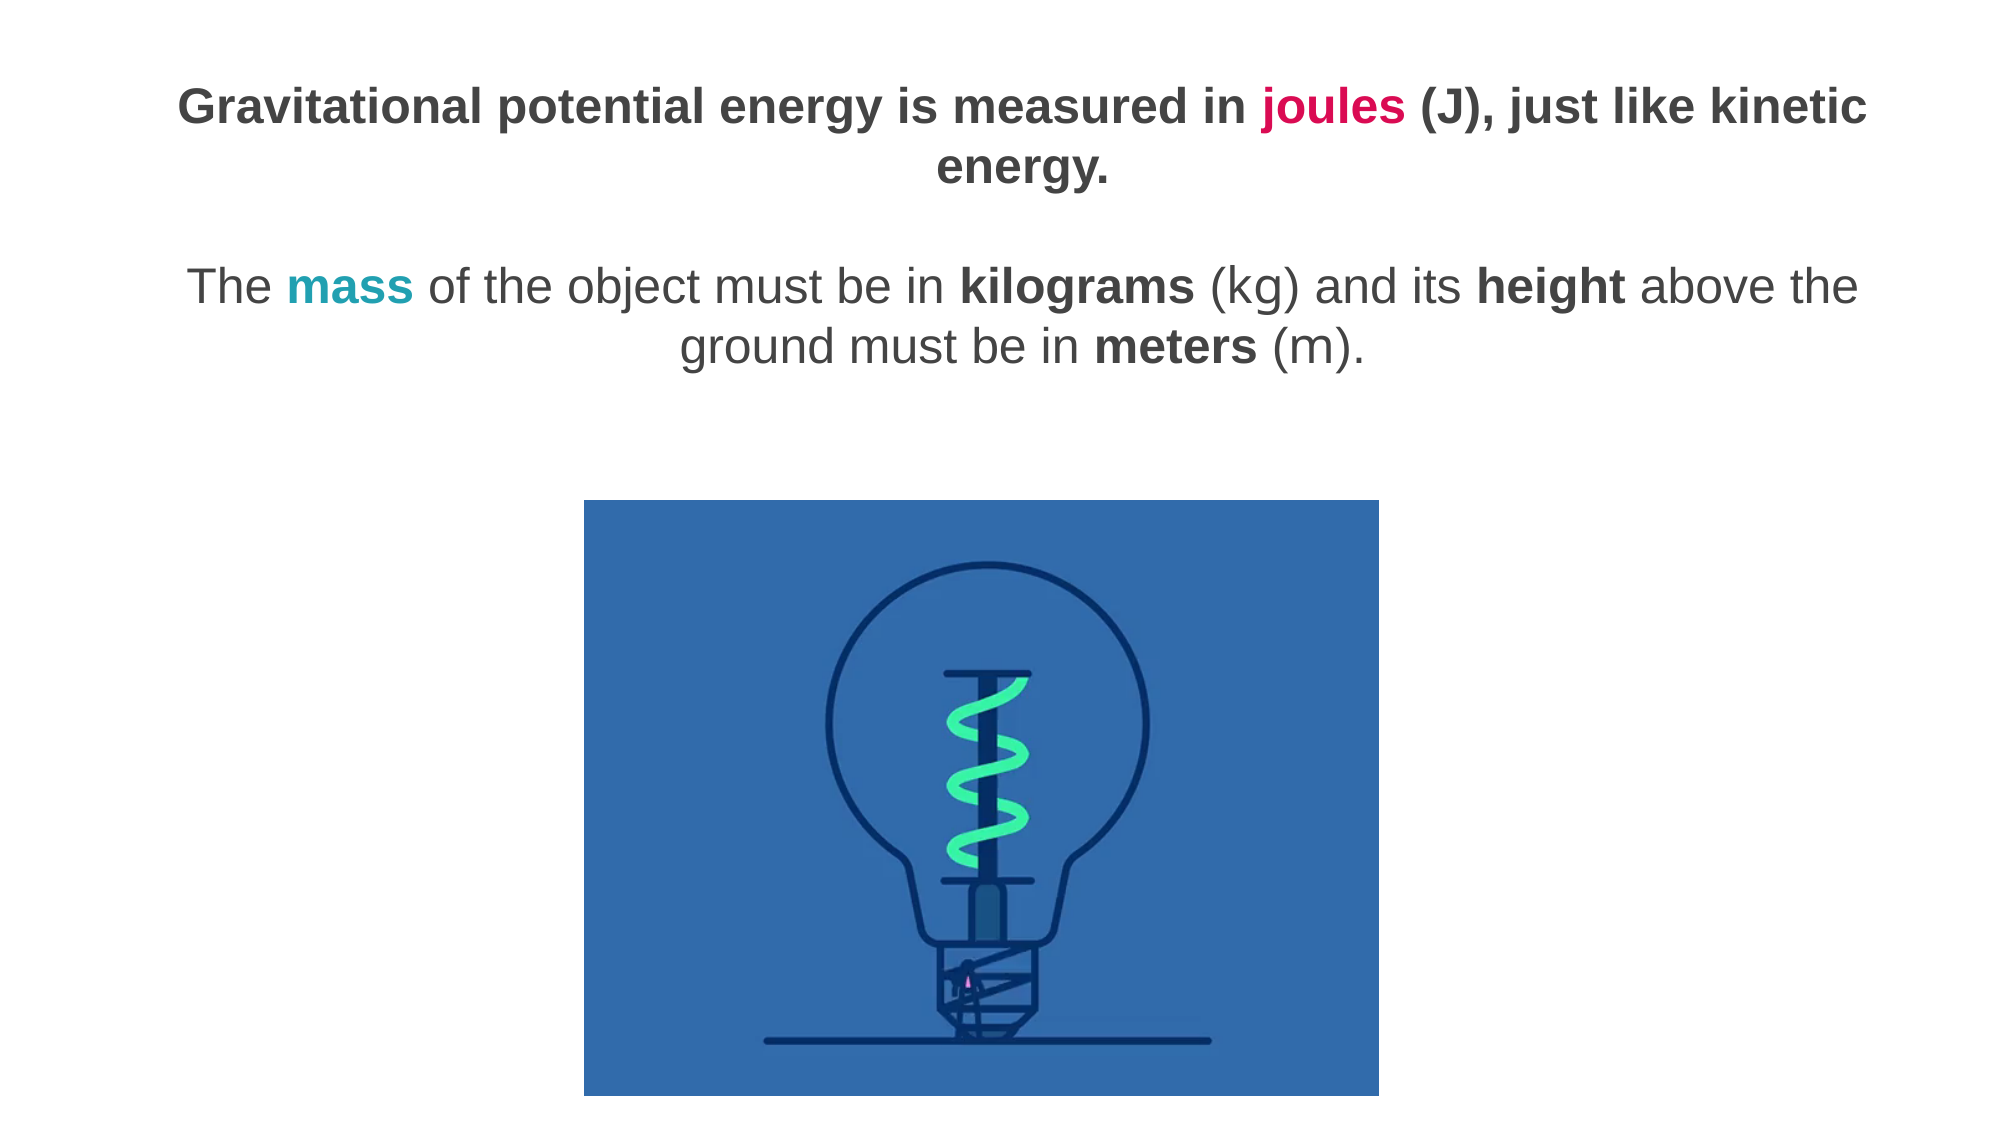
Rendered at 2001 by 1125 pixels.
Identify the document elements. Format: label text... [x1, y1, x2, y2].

text_box Gravitational potential energy is measured in joules (J), just like kinetic energy. The mass of the object must be in kilograms (kg) and its height above the ground must be in meters (m). [133, 66, 1913, 381]
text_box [583, 499, 1380, 1097]
